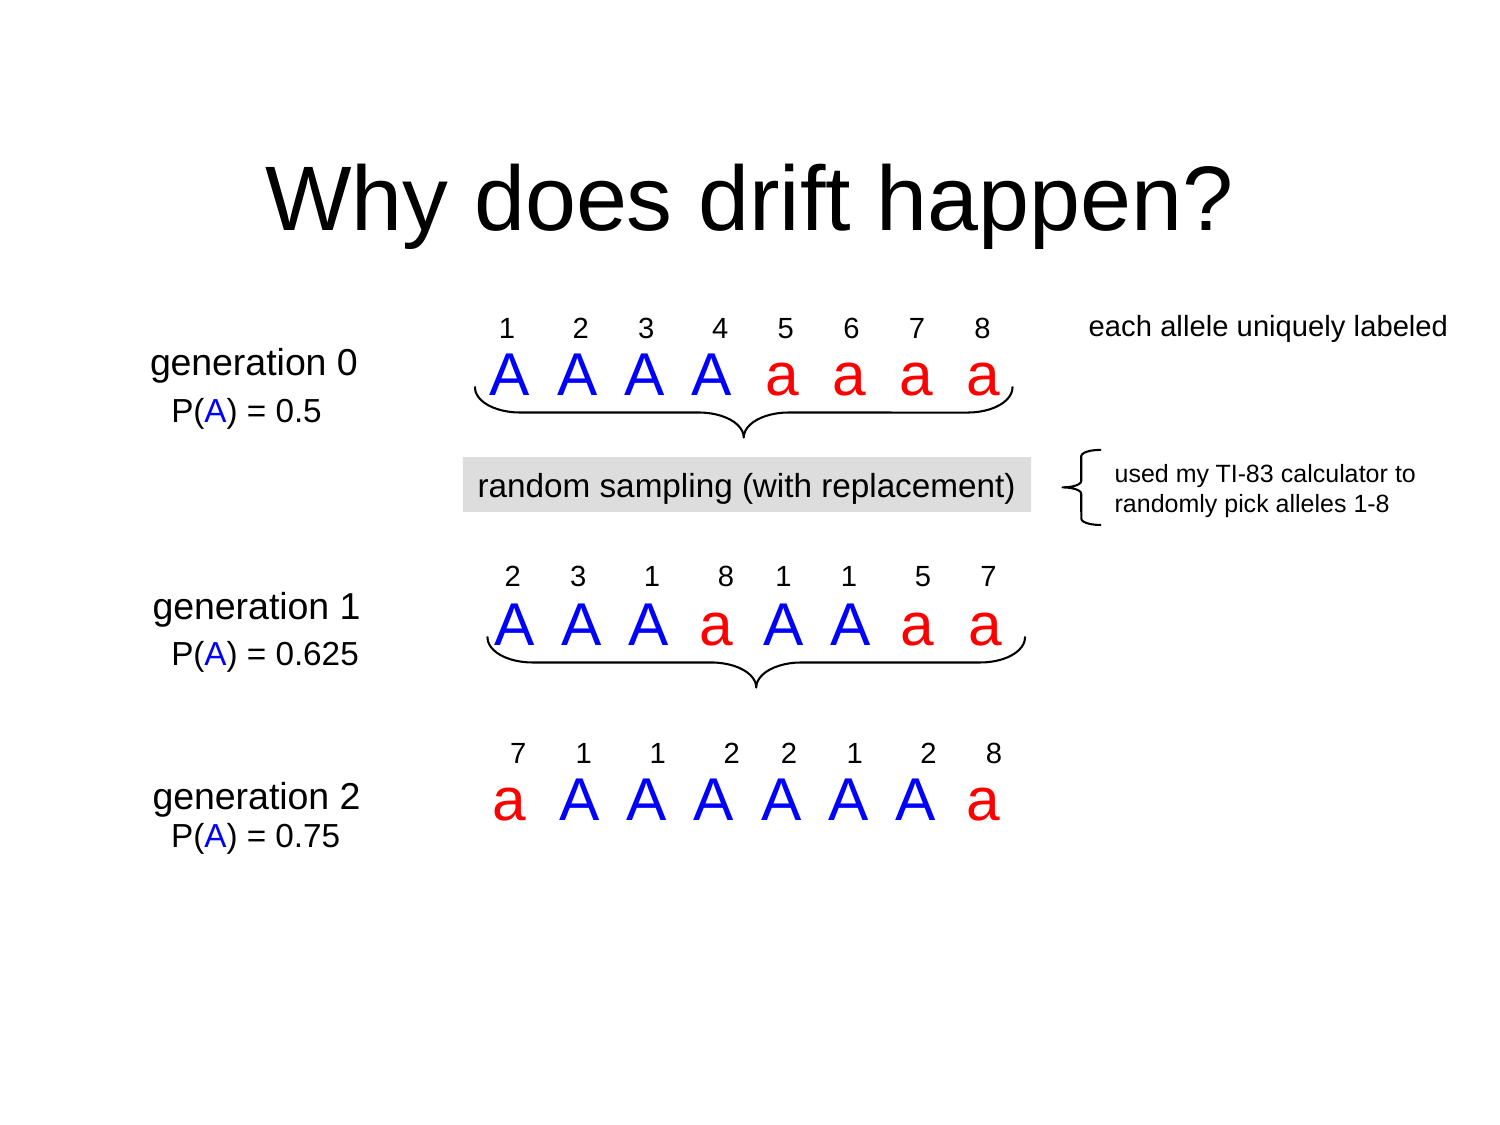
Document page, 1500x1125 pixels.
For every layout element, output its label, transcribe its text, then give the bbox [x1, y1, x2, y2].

text_box A A A A a a a a [476, 327, 1015, 415]
text_box generation 1 [137, 574, 376, 635]
text_box 1 2 3 4 5 6 7 8 [484, 302, 1007, 352]
text_box random sampling (with replacement) [462, 457, 1032, 512]
text_box [474, 387, 1013, 438]
text_box each allele uniquely labeled [1074, 299, 1464, 350]
text_box P(A) = 0.75 [156, 807, 356, 862]
text_box used my TI-83 calculator to randomly pick alleles 1-8 [1101, 449, 1439, 525]
text_box A A A a A A a a [479, 577, 1051, 665]
text_box P(A) = 0.5 [156, 382, 337, 437]
text_box a A A A A A A a [479, 752, 1014, 840]
text_box 7 1 1 2 2 1 2 8 [495, 727, 1019, 777]
text_box 2 3 1 8 1 1 5 7 [489, 549, 1013, 600]
text_box generation 0 [135, 330, 373, 391]
text_box [1062, 449, 1101, 525]
text_box generation 2 [137, 764, 376, 825]
text_box P(A) = 0.625 [156, 624, 374, 680]
title Why does drift happen? [112, 99, 1388, 288]
text_box [487, 637, 1026, 688]
